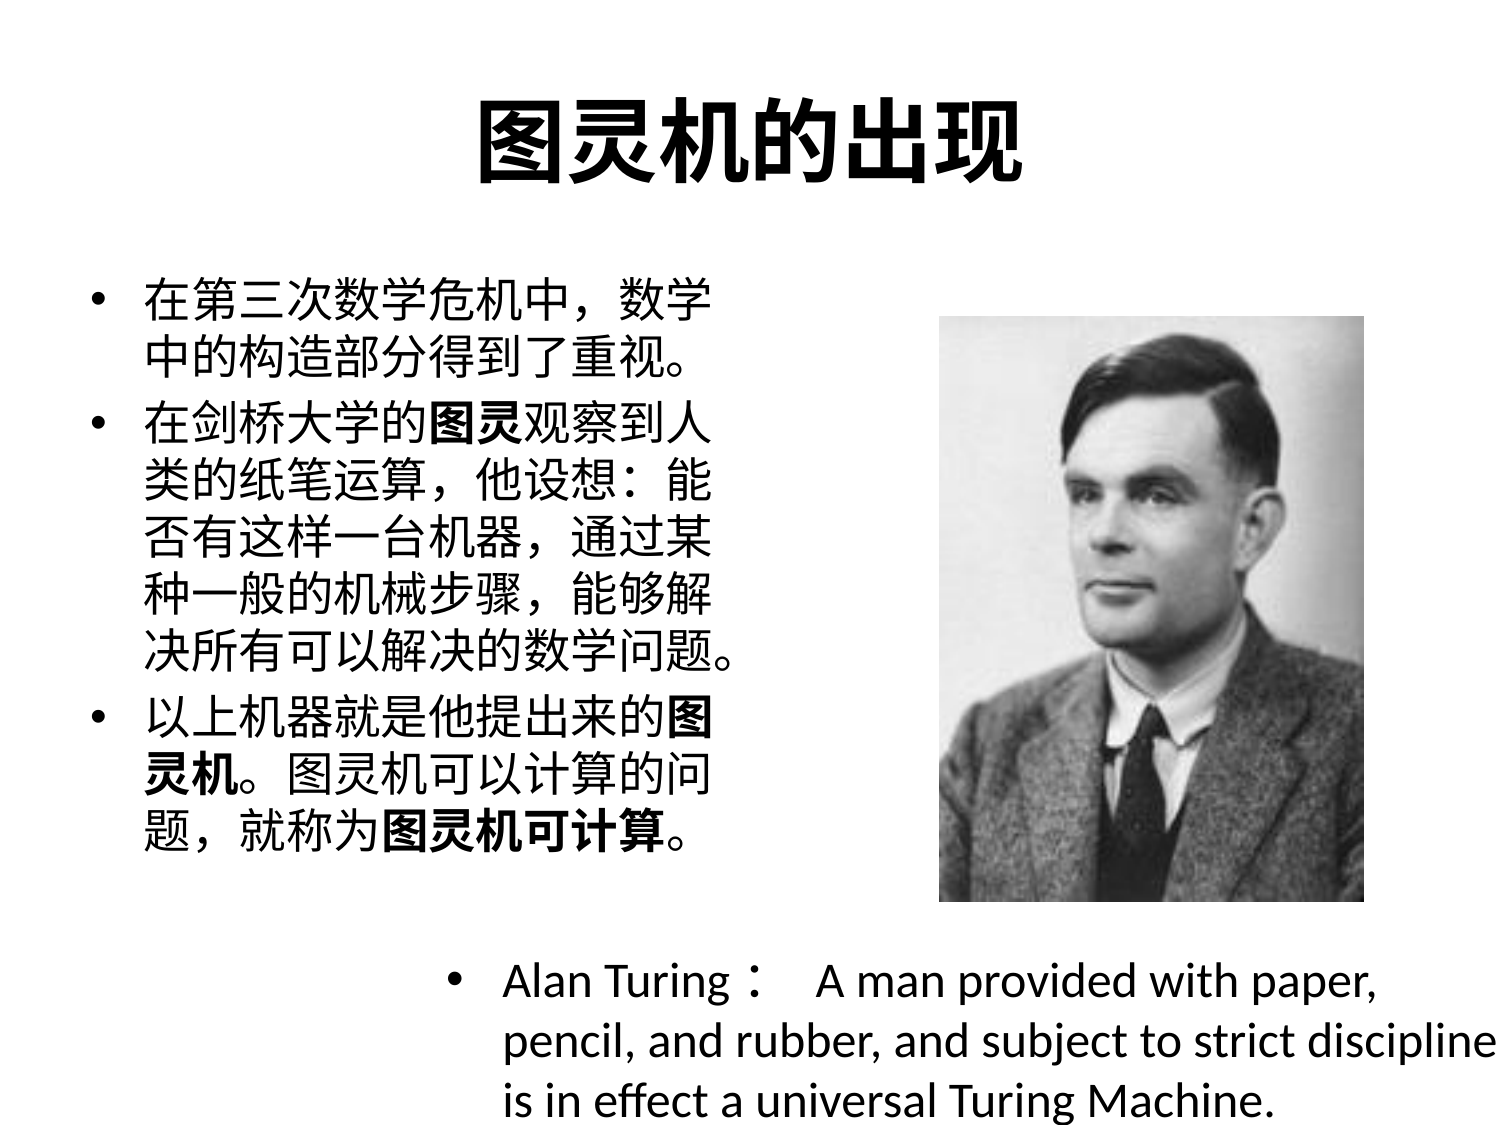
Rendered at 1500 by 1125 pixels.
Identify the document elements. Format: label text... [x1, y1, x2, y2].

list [938, 316, 1364, 903]
text_box Alan Turing： A man provided with paper, pencil, and rubber, and subject to strict discipline, is in effect a universal Turing Machine. [430, 940, 1500, 1125]
title 图灵机的出现 [75, 45, 1425, 233]
list 在第三次数学危机中，数学中的构造部分得到了重视。 在剑桥大学的图灵观察到人类的纸笔运算，他设想：能否有这样一台机器，通过某种一般的机械步骤，能够解决所有可以解决的数学问题。 以上机器就是他提出来的图灵机。图灵机可以计算的问题，就称为图灵机可计算。 [75, 262, 738, 1006]
